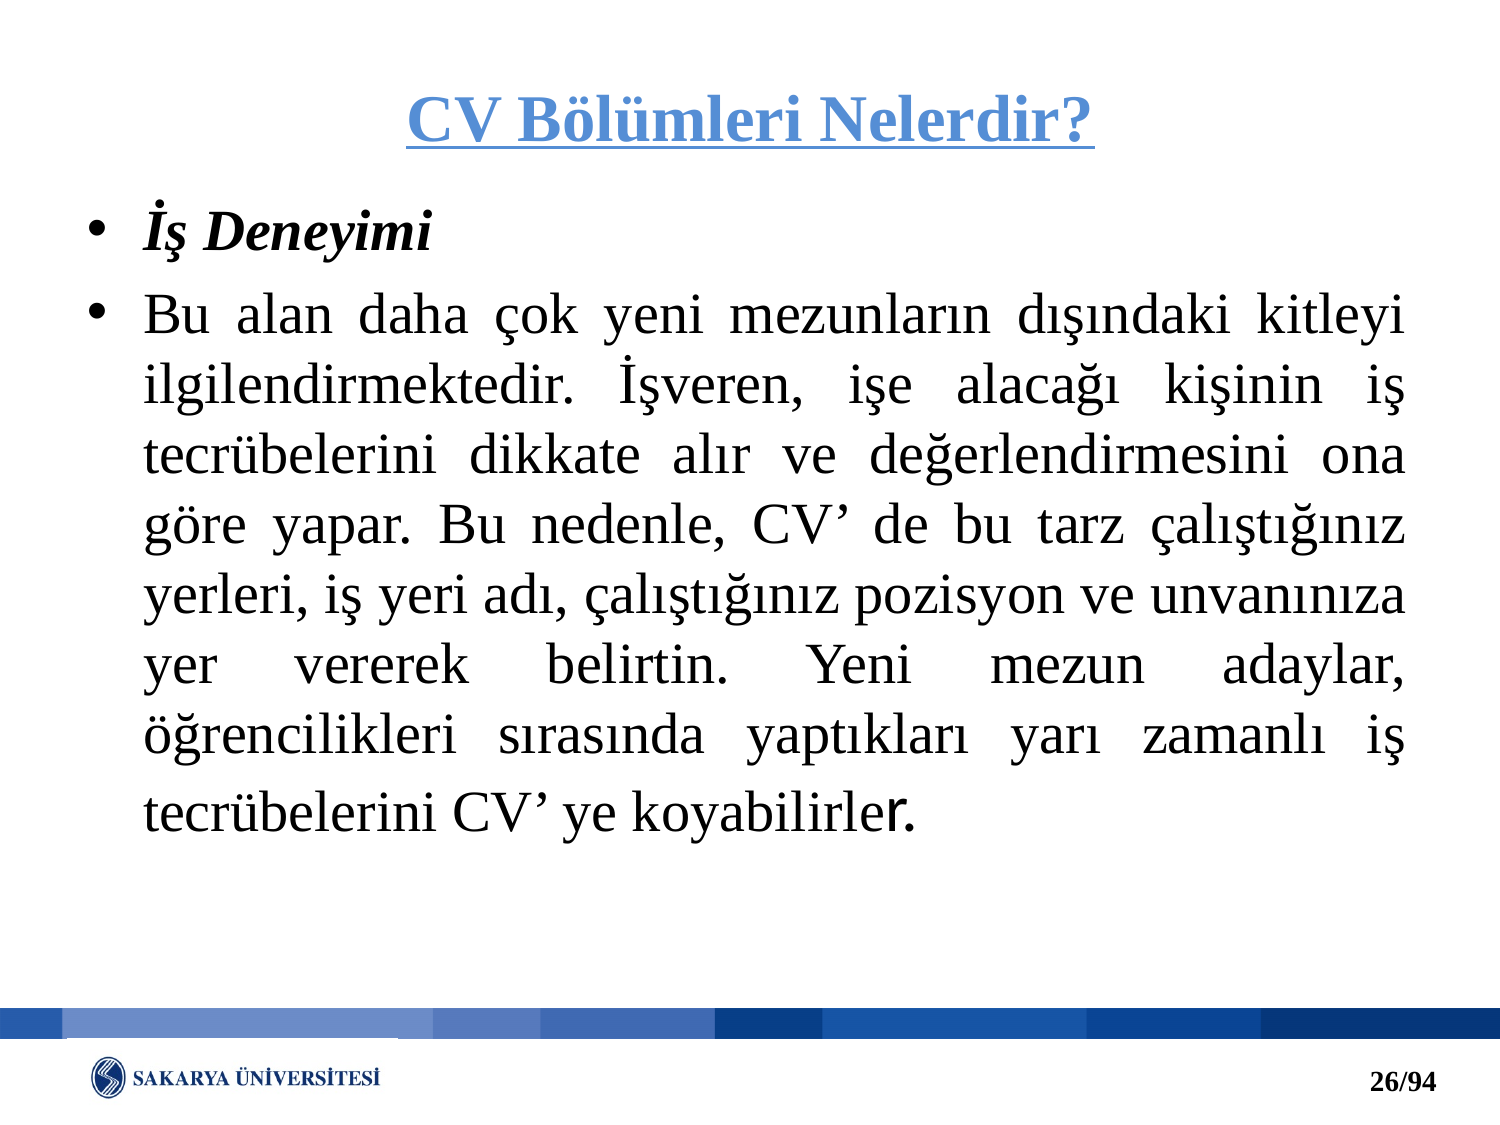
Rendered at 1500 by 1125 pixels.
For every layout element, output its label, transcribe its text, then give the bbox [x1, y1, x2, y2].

title CV Bölümleri Nelerdir? [75, 46, 1426, 185]
list İş Deneyimi Bu alan daha çok yeni mezunların dışındaki kitleyi ilgilendirmektedir. İşveren, işe alacağı kişinin iş tecrübelerini dikkate alır ve değerlendirmesini ona göre yapar. Bu nedenle, CV’ de bu tarz çalıştığınız yerleri, iş yeri adı, çalıştığınız pozisyon ve unvanınıza yer vererek belirtin. Yeni mezun adaylar, öğrencilikleri sırasında yaptıkları yarı zamanlı iş tecrübelerini CV’ ye koyabilirler. [71, 184, 1422, 965]
picture [0, 1007, 1500, 1115]
